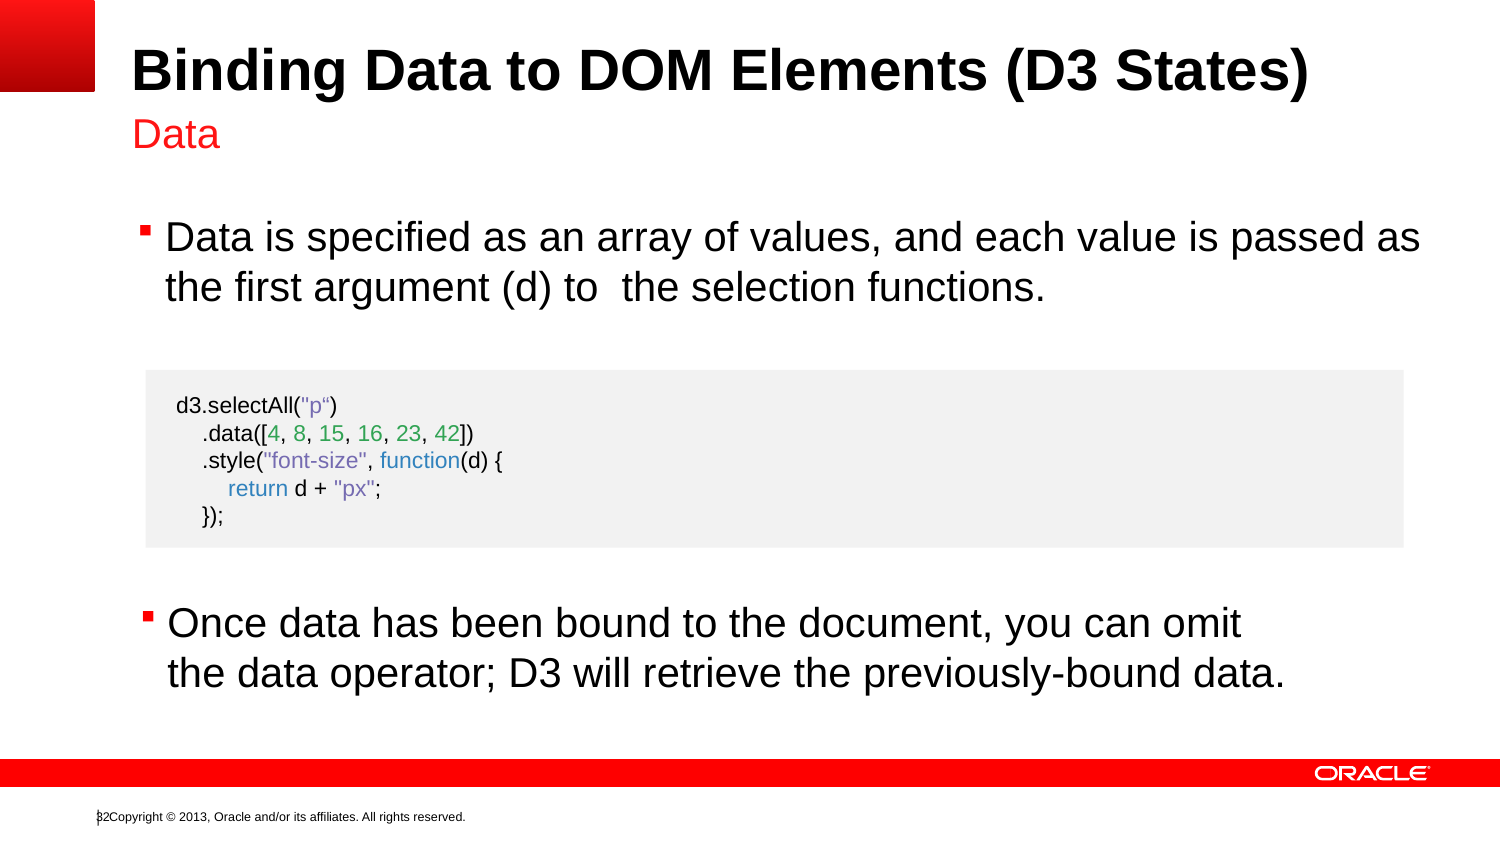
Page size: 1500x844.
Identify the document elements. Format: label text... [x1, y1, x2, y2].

title Binding Data to DOM Elements (D3 States) [131, 40, 1482, 106]
text_box Once data has been bound to the document, you can omit the data operator; D3 will retrieve the previously-bound data. [130, 595, 1467, 708]
list Data is specified as an array of values, and each value is passed as the first argument (d) to the selection functions. [127, 210, 1465, 330]
text_box d3.selectAll("p“) .data([4, 8, 15, 16, 23, 42]) .style("font-size", function(d) { return d + "px"; }); [161, 383, 1365, 536]
text_box [145, 369, 1404, 548]
list Data [131, 106, 1482, 157]
picture [0, 759, 1500, 787]
